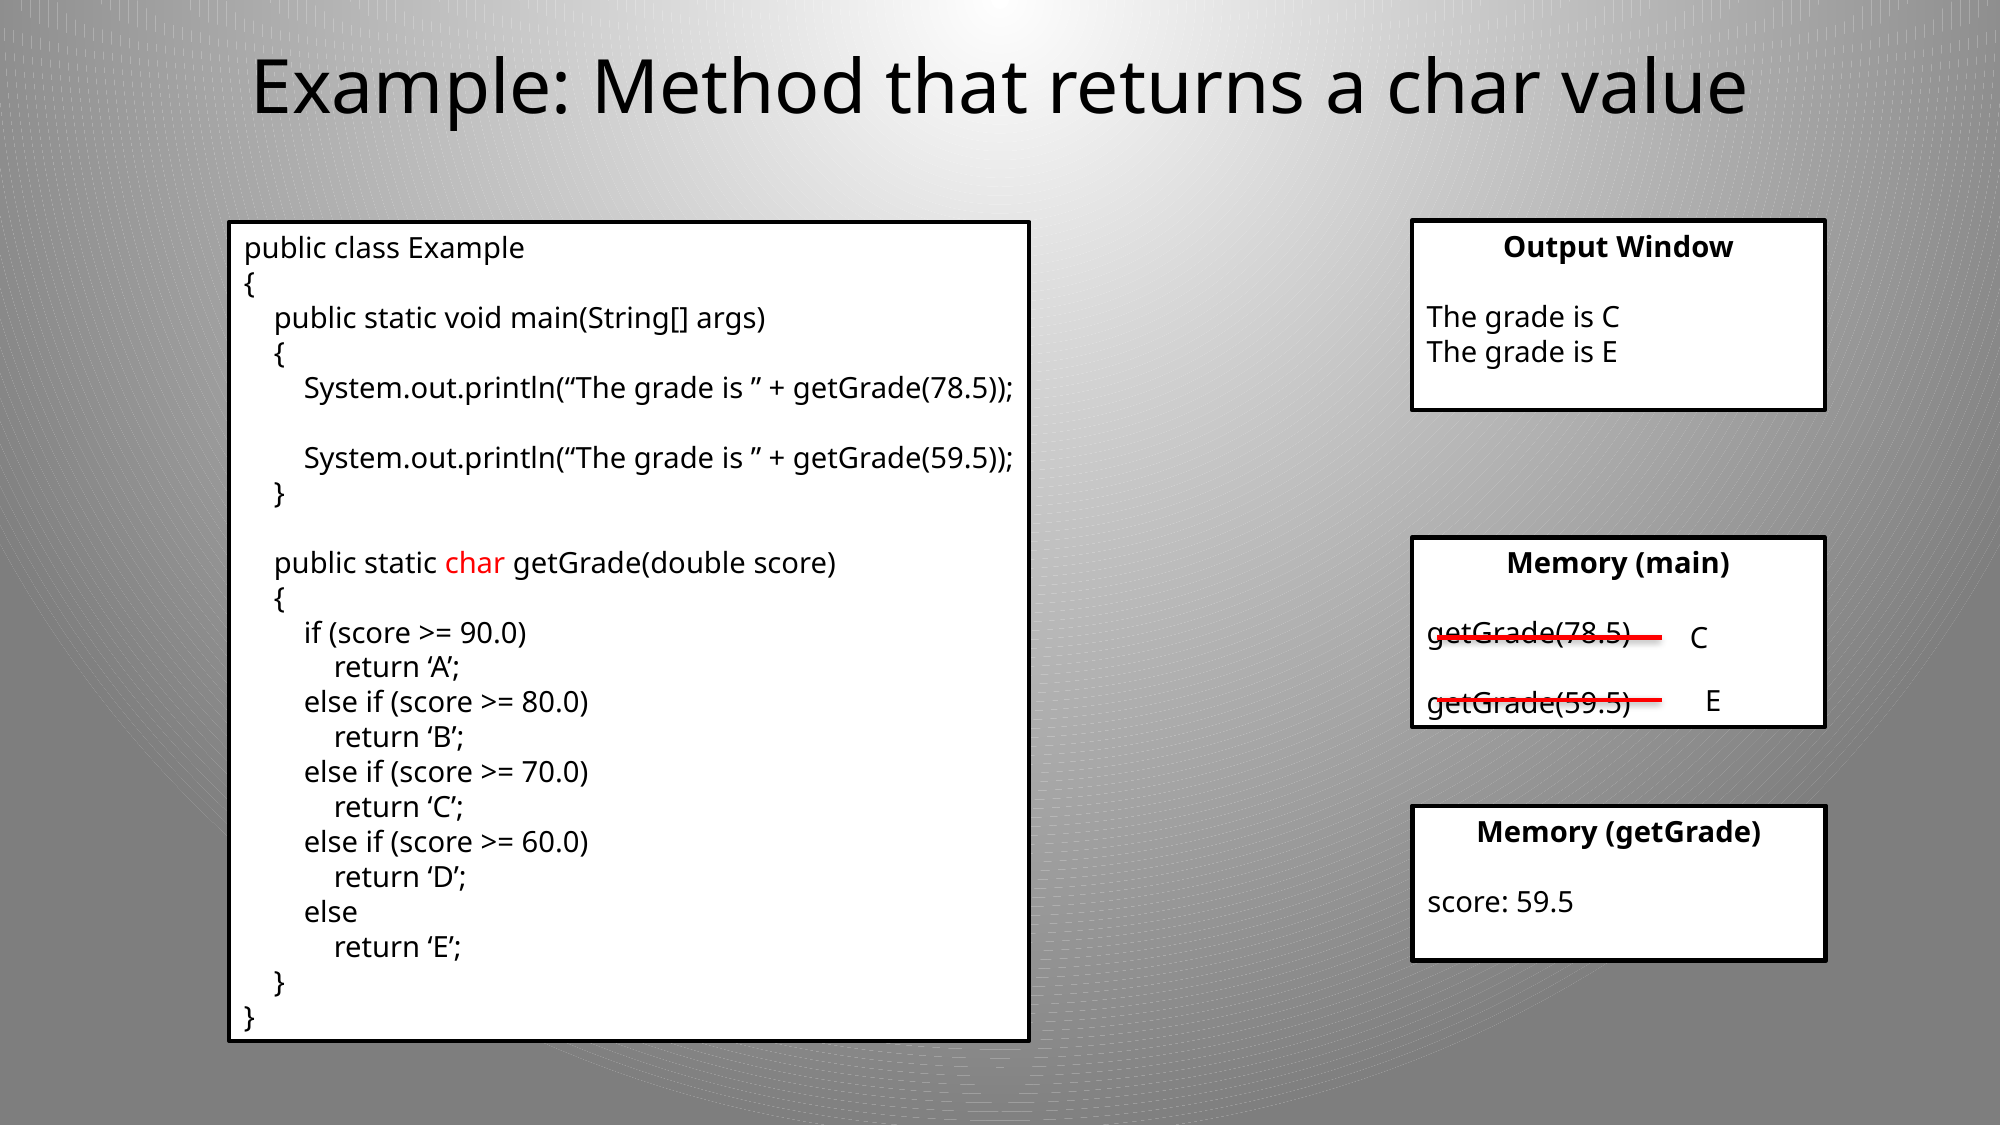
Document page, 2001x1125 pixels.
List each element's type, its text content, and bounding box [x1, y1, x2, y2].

text_box E [1690, 674, 1737, 725]
title Example: Method that returns a char value [99, 24, 1900, 143]
text_box Memory (getGrade) score: 59.5 [1410, 804, 1828, 963]
text_box Output Window The grade is C The grade is E [1410, 218, 1827, 412]
text_box public class Example { public static void main(String[] args) { System.out.println(“The grade is ” + getGrade(78.5)); System.out.println(“The grade is ” + getGrade(59.5)); } public static char getGrade(double score) { if (score >= 90.0) return ‘A’; else if (score >= 80.0) return ‘B’; else if (score >= 70.0) return ‘C’; else if (score >= 60.0) return ‘D’; else return ‘E’; } } [227, 220, 1031, 1043]
text_box C [1674, 611, 1723, 662]
text_box Memory (main) getGrade(78.5) getGrade(59.5) [1410, 535, 1827, 729]
